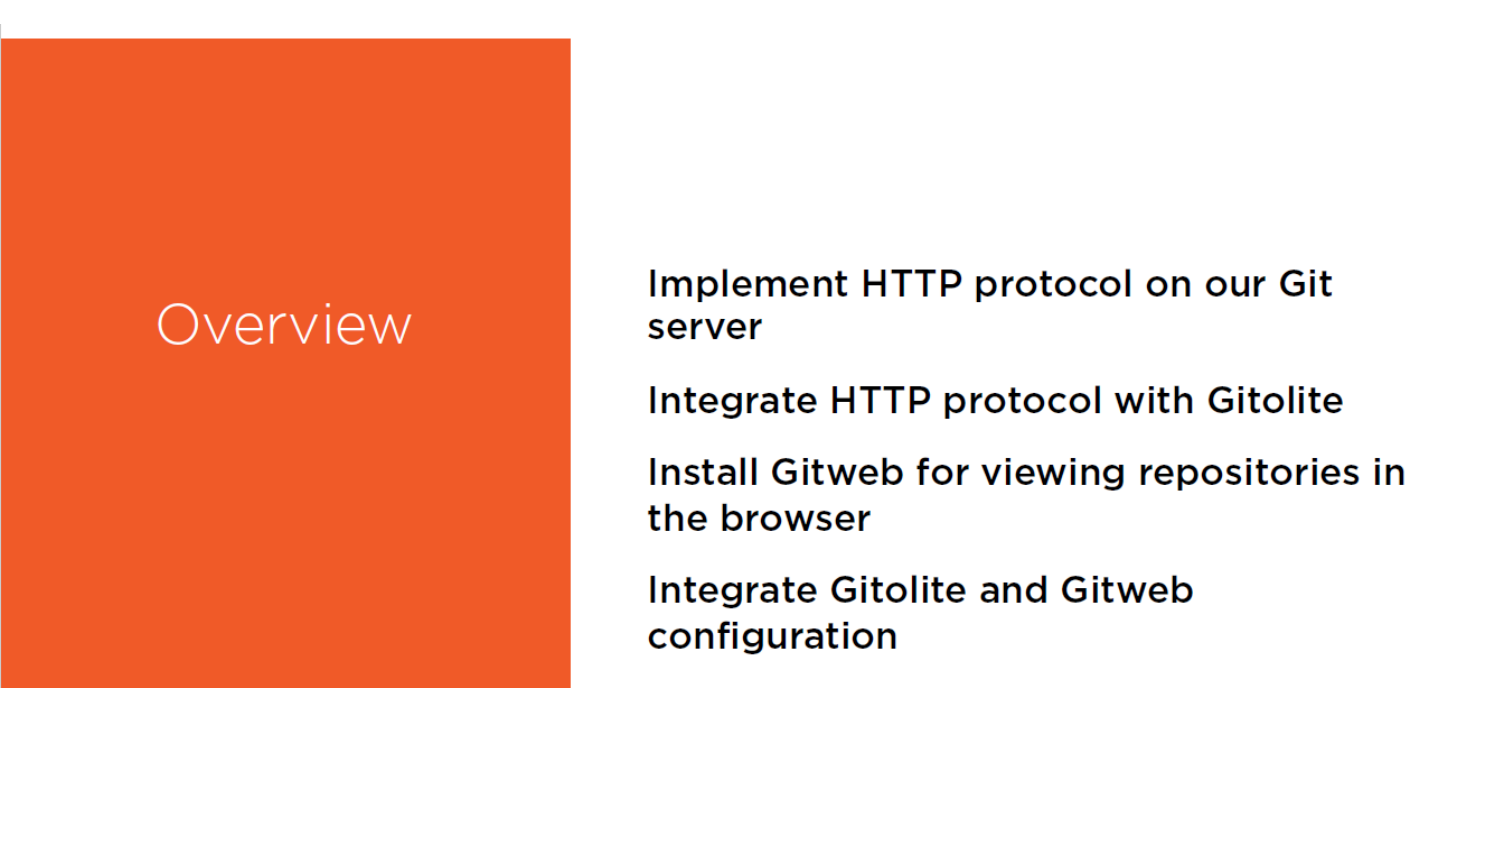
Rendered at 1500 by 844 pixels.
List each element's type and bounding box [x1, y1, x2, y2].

picture [0, 24, 1494, 688]
